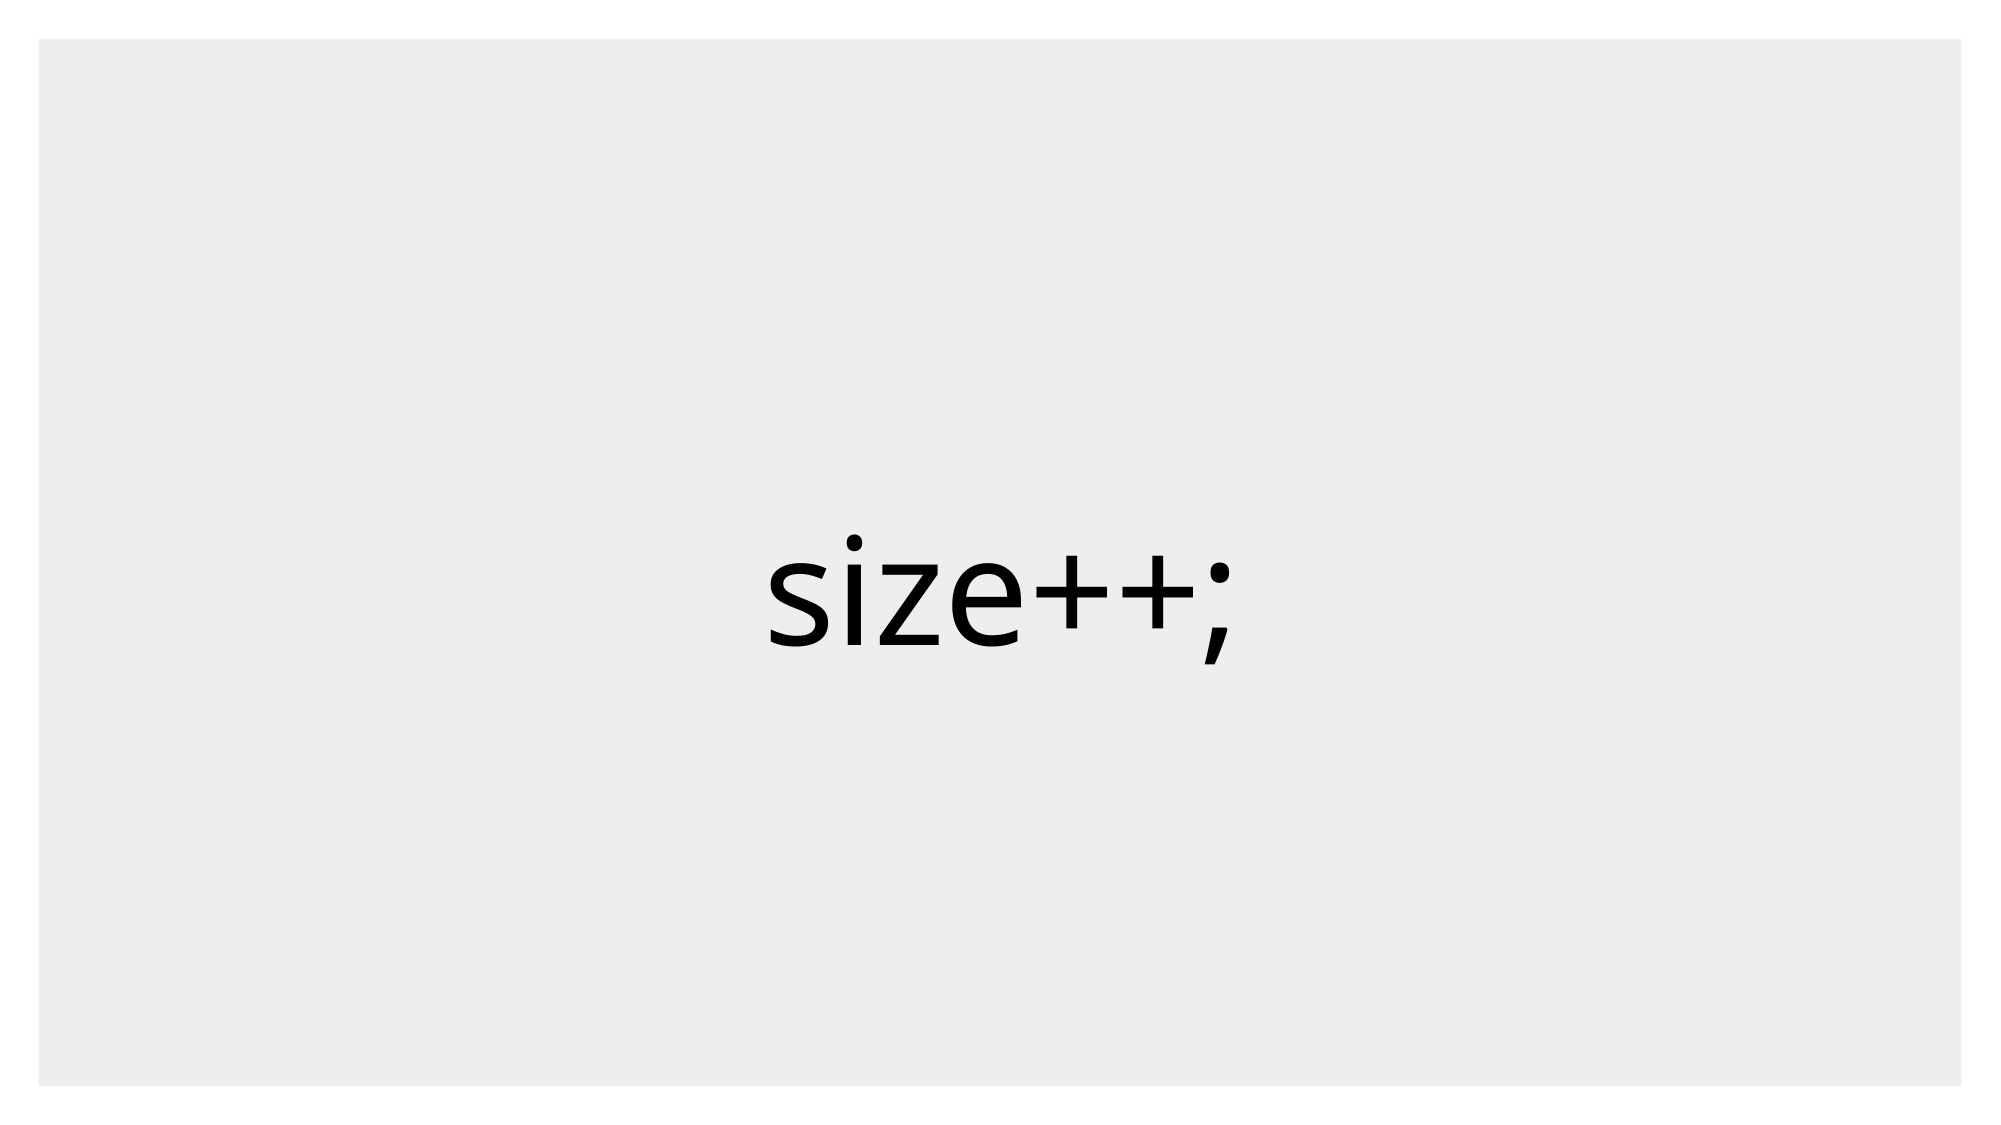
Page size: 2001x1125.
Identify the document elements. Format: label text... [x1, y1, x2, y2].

text_box size++; [544, 488, 1461, 683]
